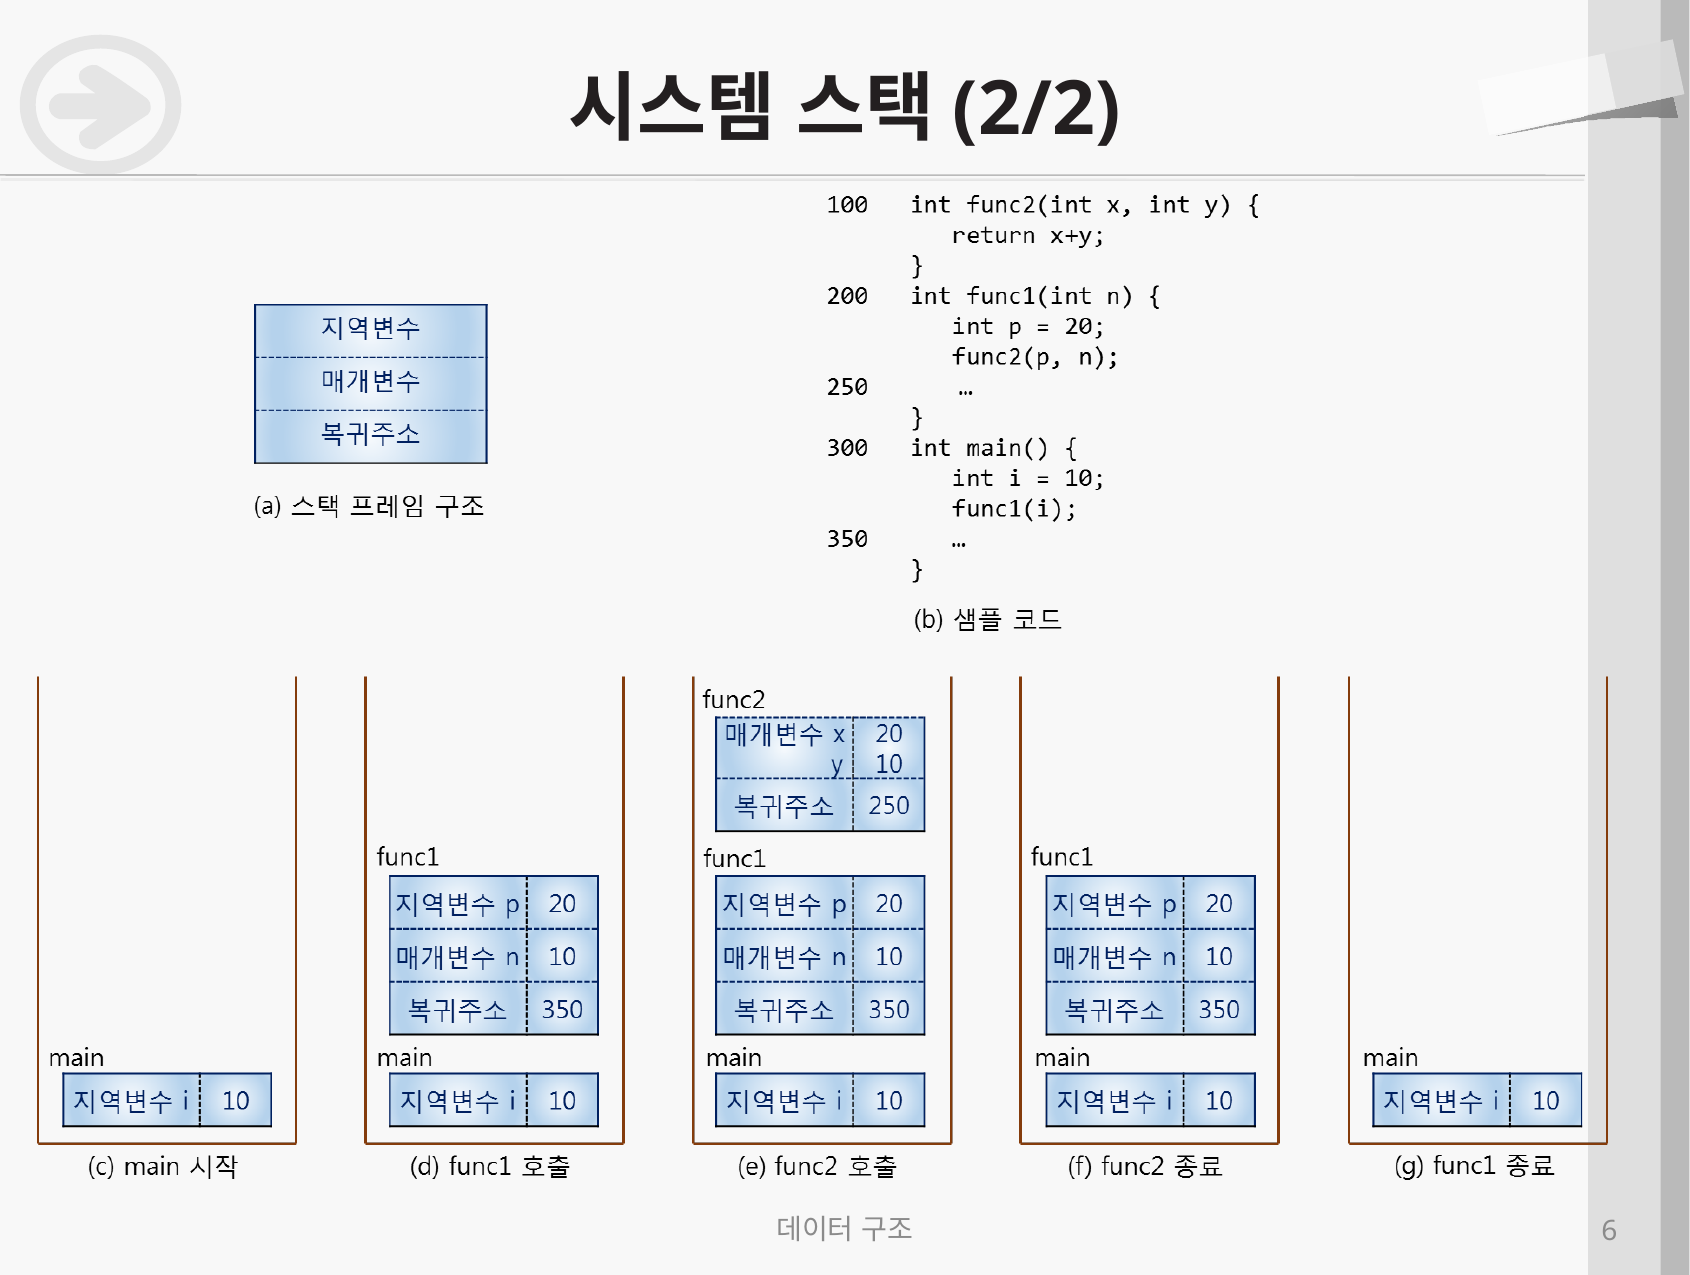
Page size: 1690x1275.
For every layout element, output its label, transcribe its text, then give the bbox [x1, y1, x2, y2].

picture [31, 179, 1608, 1196]
footer 데이터 구조 [577, 1226, 1113, 1260]
title 시스템 스택(2/2) [57, 28, 1633, 176]
slide_number 6 [1238, 1226, 1633, 1260]
